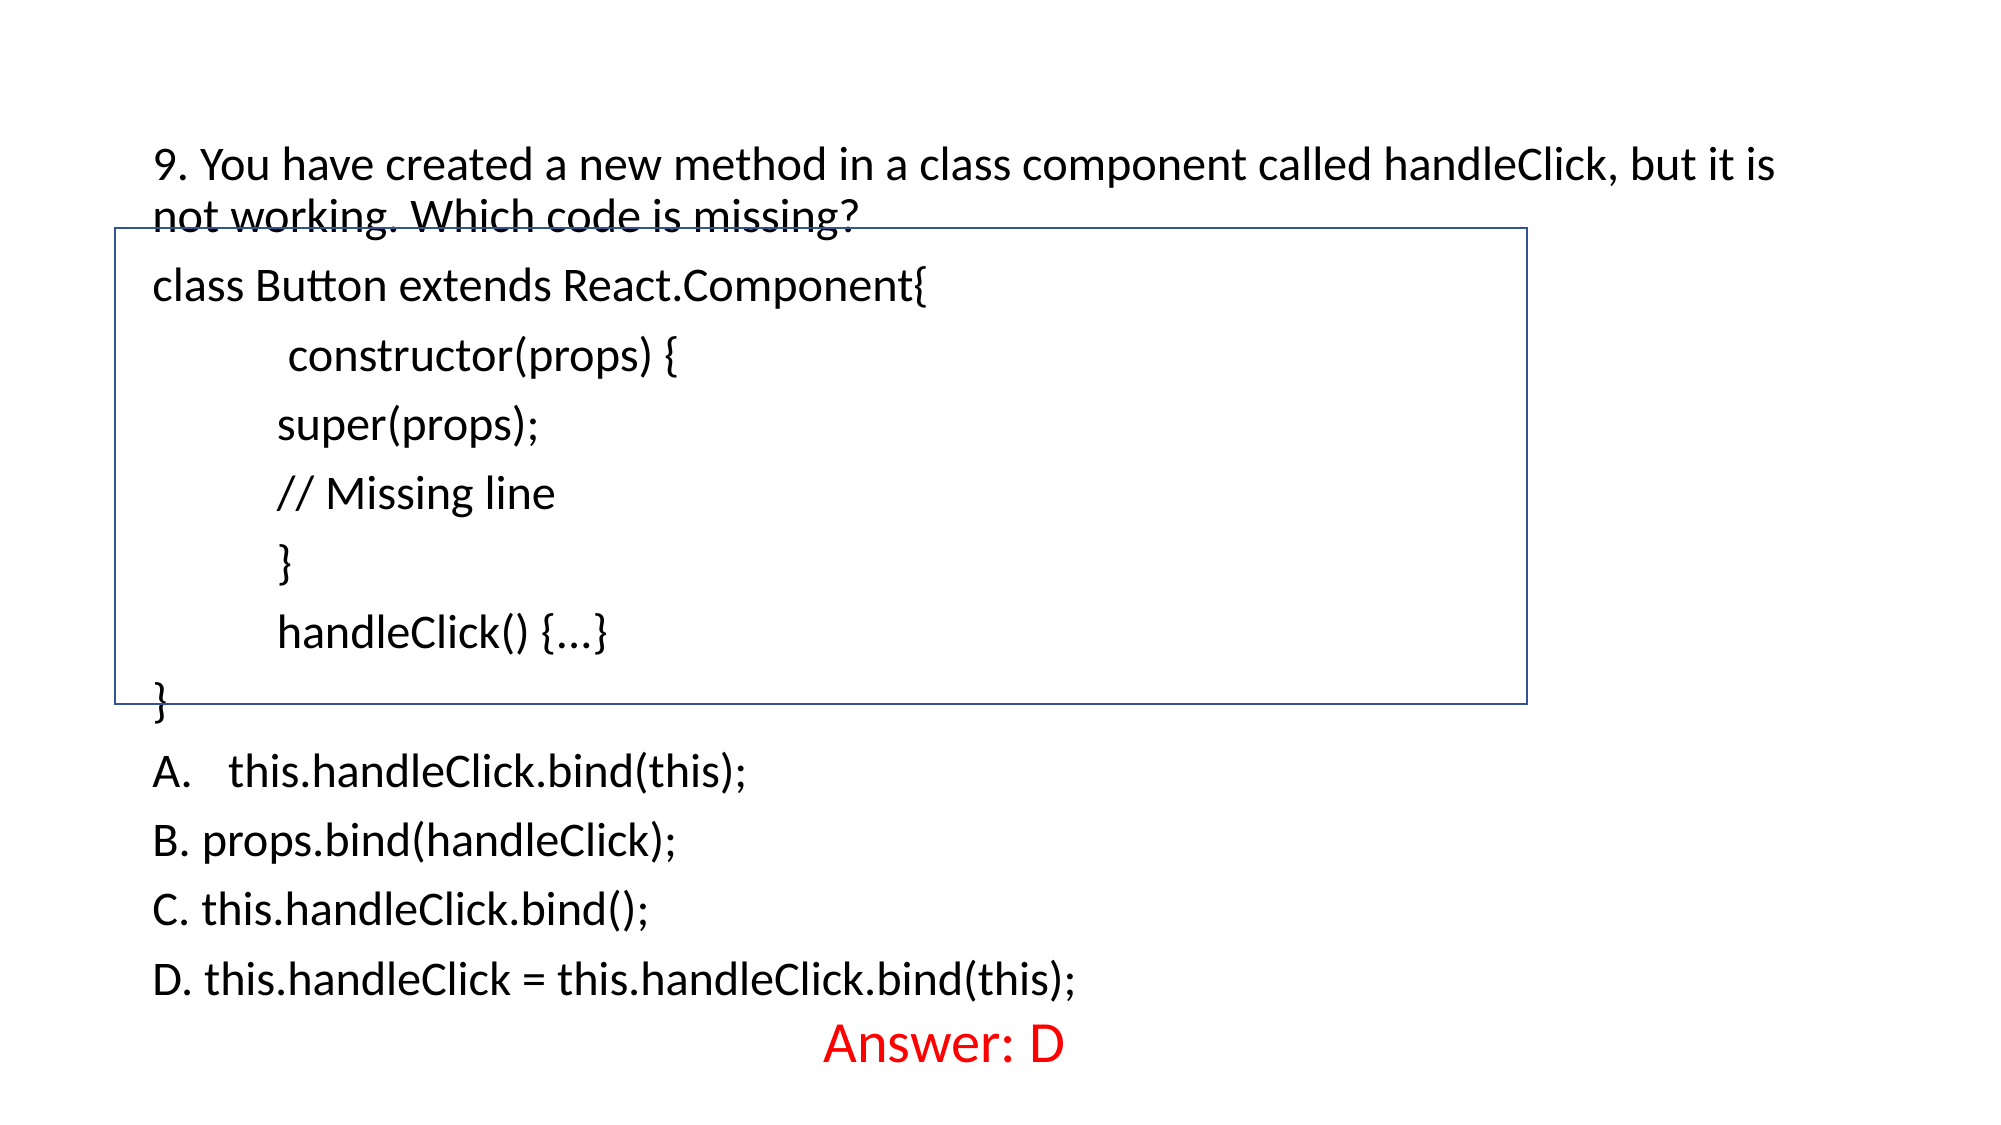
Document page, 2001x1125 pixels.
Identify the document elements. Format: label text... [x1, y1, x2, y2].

text_box [114, 227, 1528, 705]
list 9. You have created a new method in a class component called handleClick, but it is not working. Which code is missing? class Button extends React.Component{ constructor(props) { super(props); // Missing line } handleClick() {...} } this.handleClick.bind(this); B. props.bind(handleClick); C. this.handleClick.bind(); D. this.handleClick = this.handleClick.bind(this); [137, 131, 1863, 1014]
text_box Answer: D [808, 996, 1691, 1125]
